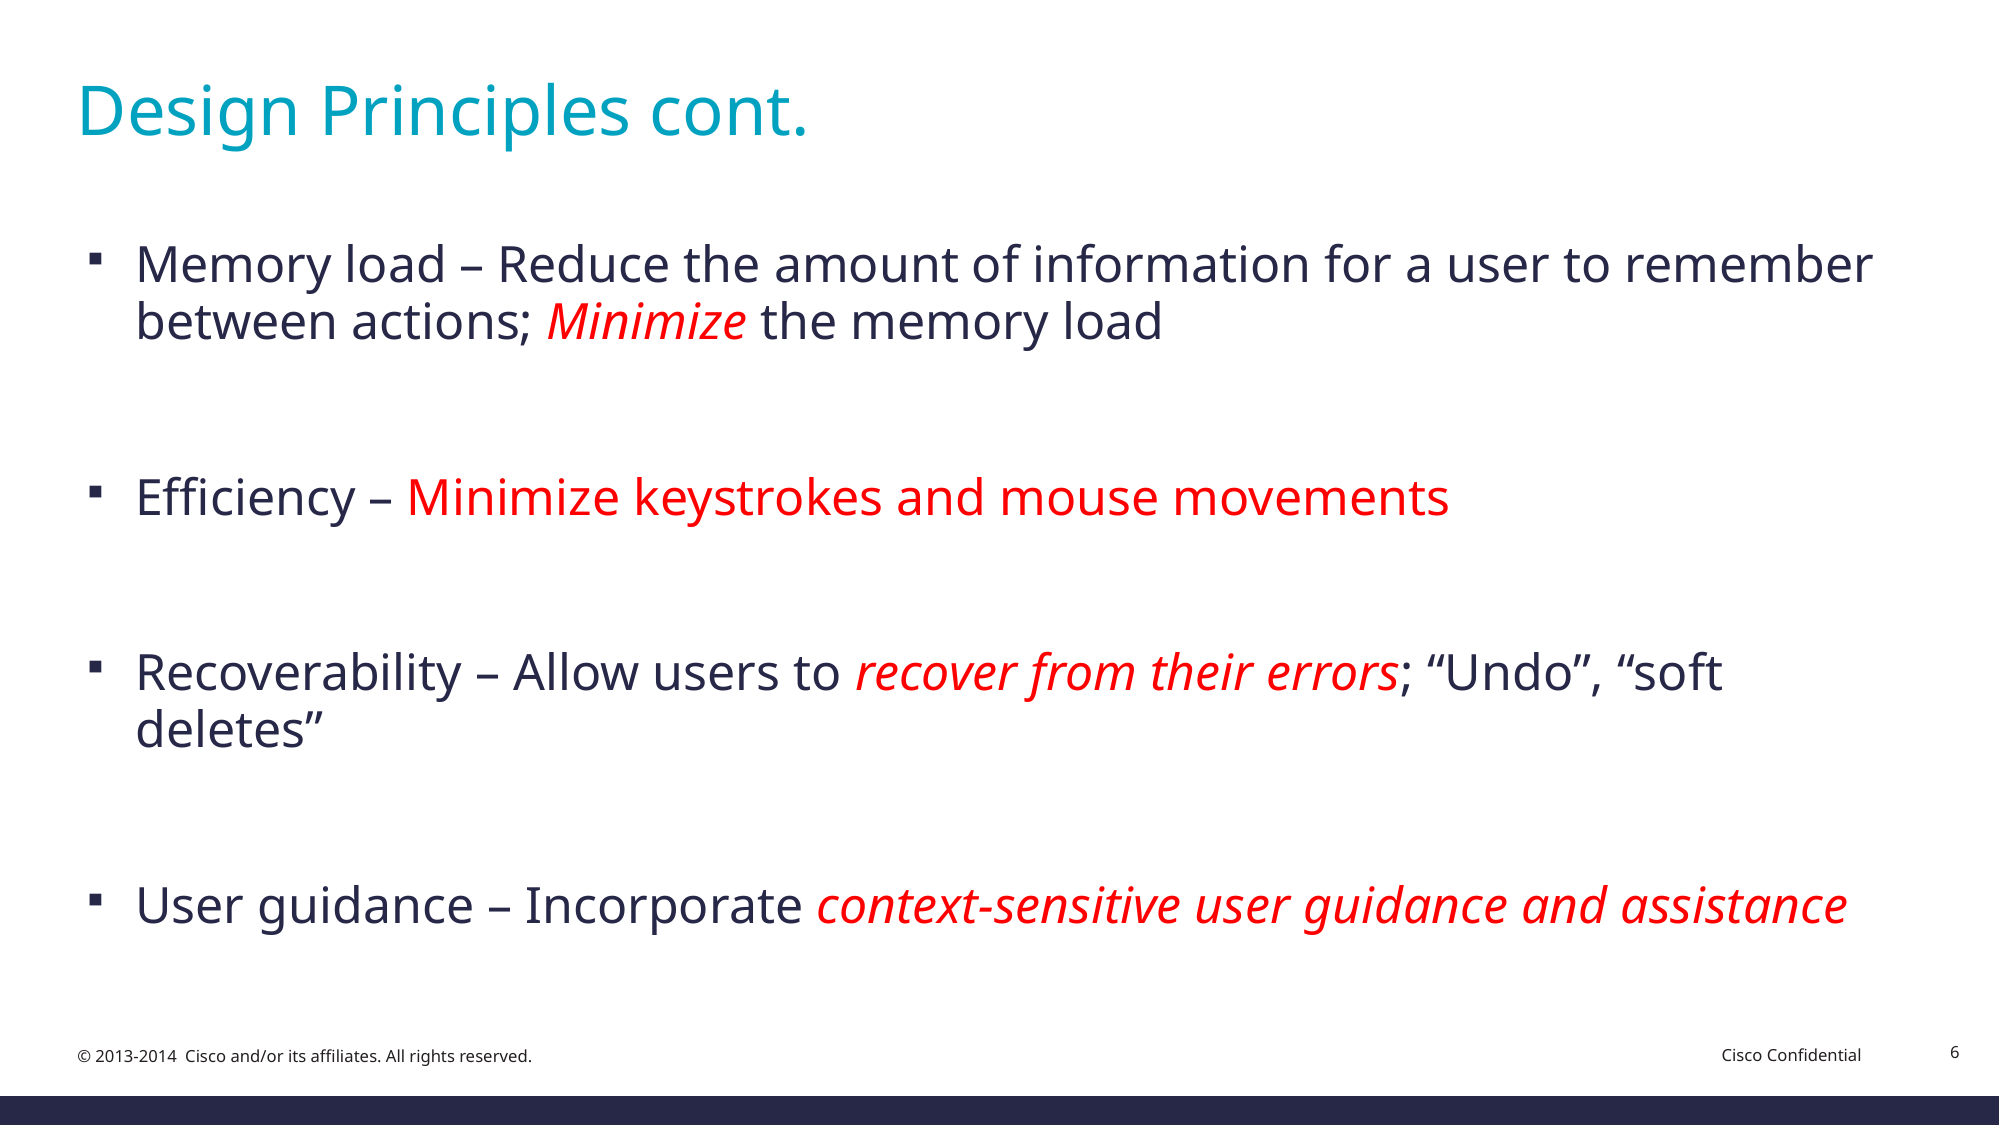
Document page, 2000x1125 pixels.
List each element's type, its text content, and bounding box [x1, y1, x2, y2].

title Design Principles cont. [56, 66, 1951, 226]
list Memory load – Reduce the amount of information for a user to remember between actions; Minimize the memory load Efficiency – Minimize keystrokes and mouse movements Recoverability – Allow users to recover from their errors; “Undo”, “soft deletes” User guidance – Incorporate context-sensitive user guidance and assistance [53, 227, 1931, 1057]
